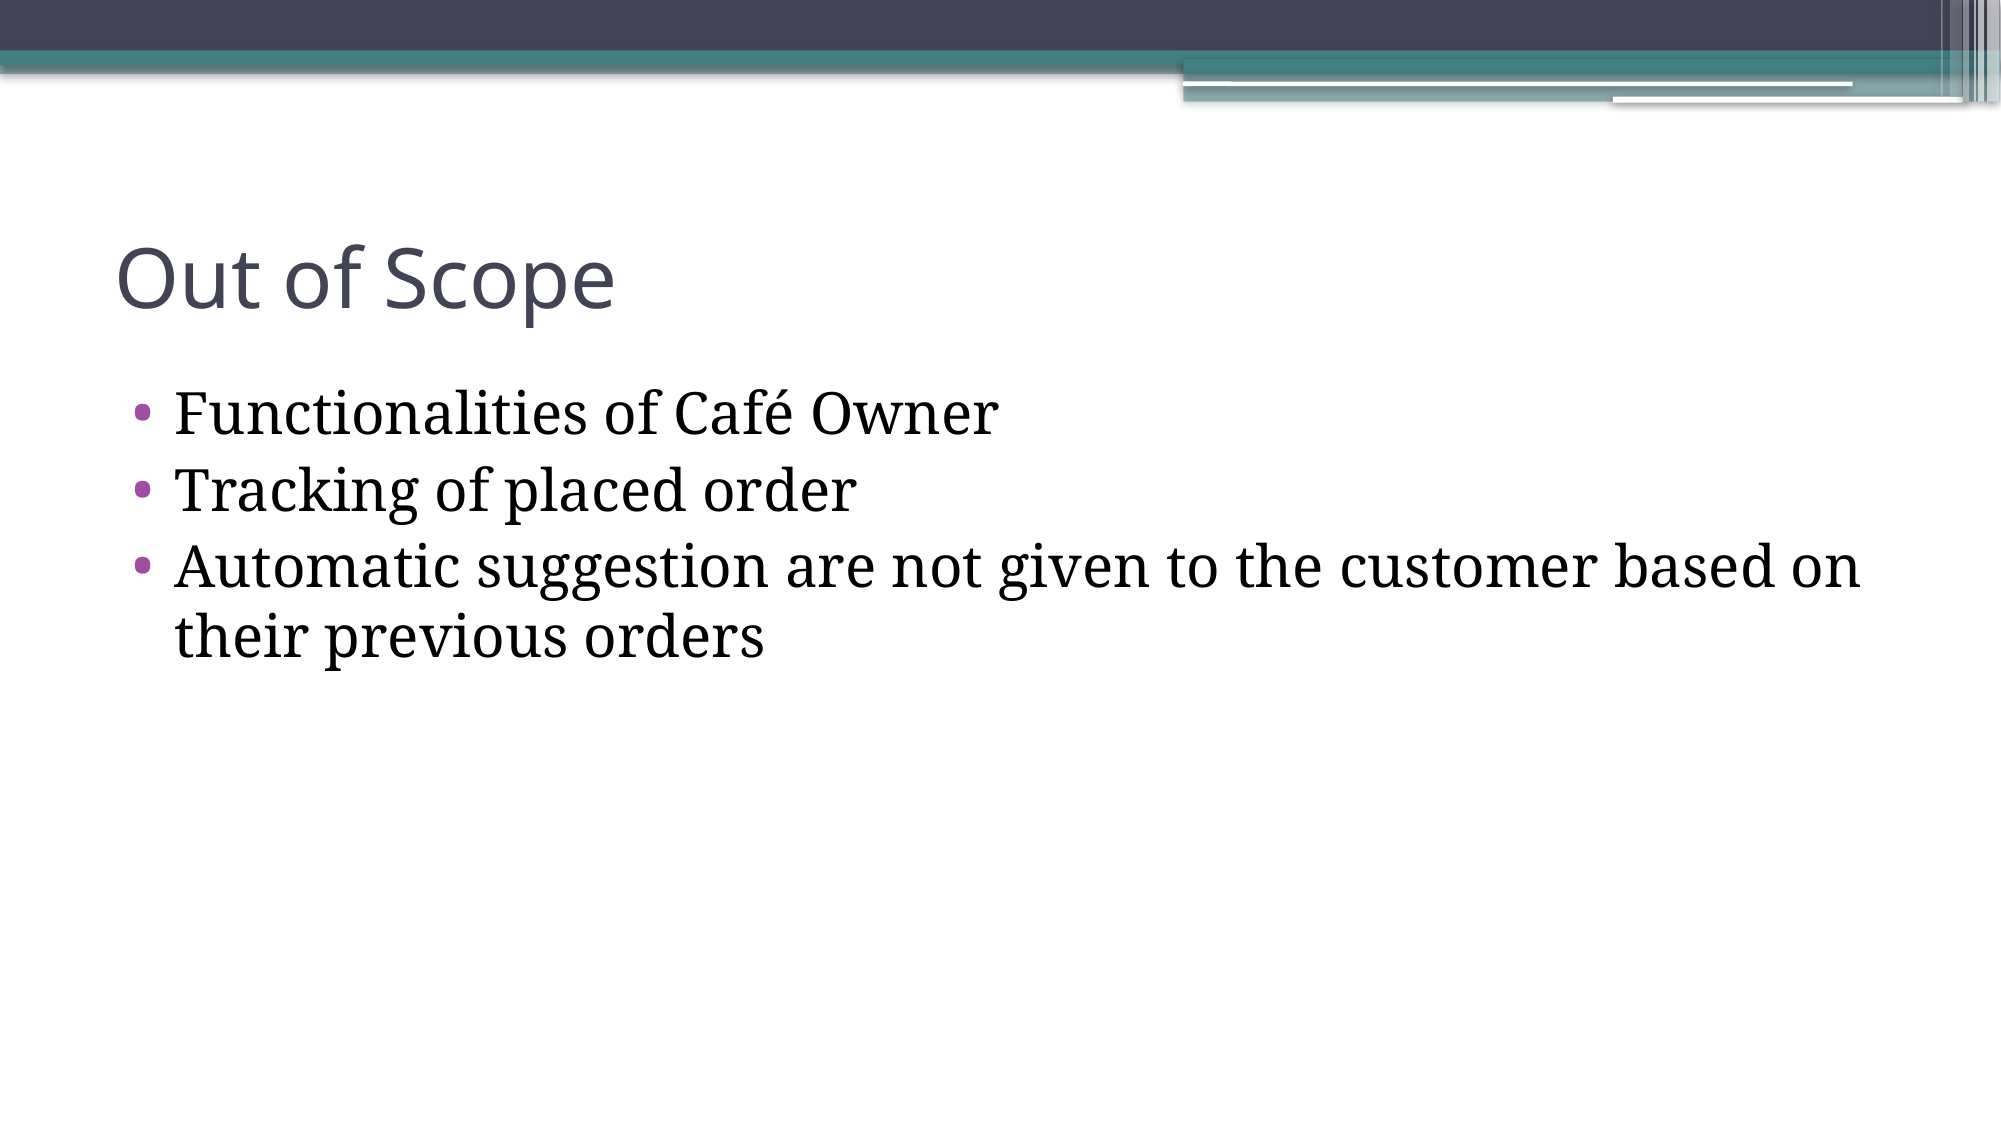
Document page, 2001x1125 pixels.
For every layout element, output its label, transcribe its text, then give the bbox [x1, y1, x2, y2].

title Out of Scope [99, 187, 1900, 363]
list Functionalities of Café Owner Tracking of placed order Automatic suggestion are not given to the customer based on their previous orders [99, 368, 1900, 1079]
